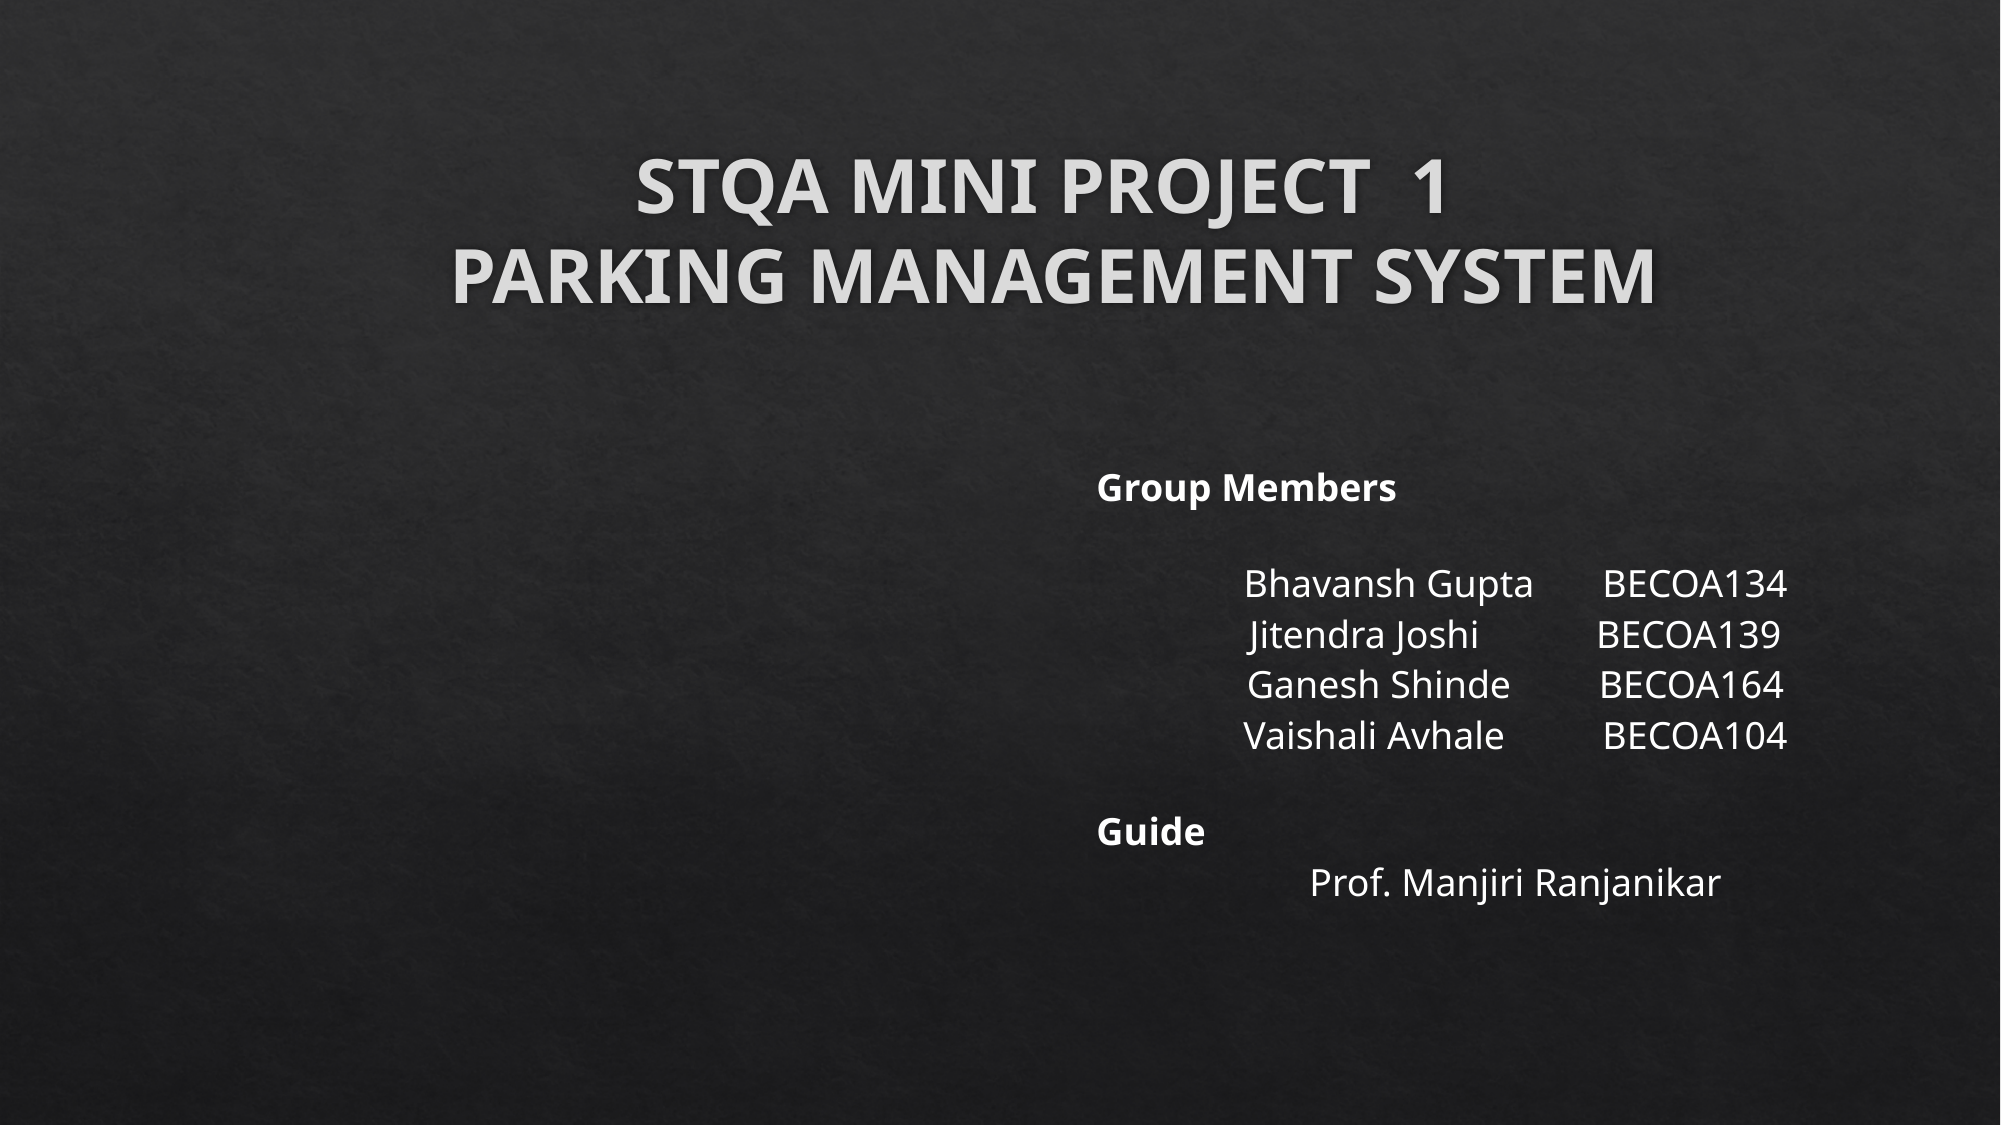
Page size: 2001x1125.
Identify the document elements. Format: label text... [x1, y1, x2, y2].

title STQA MINI PROJECT 1 PARKING MANAGEMENT SYSTEM [166, 20, 1925, 326]
text_box Group Members Bhavansh Gupta BECOA134 Jitendra Joshi BECOA139 Ganesh Shinde BECOA164 Vaishali Avhale BECOA104 Guide Prof. Manjiri Ranjanikar [1081, 411, 1971, 1002]
